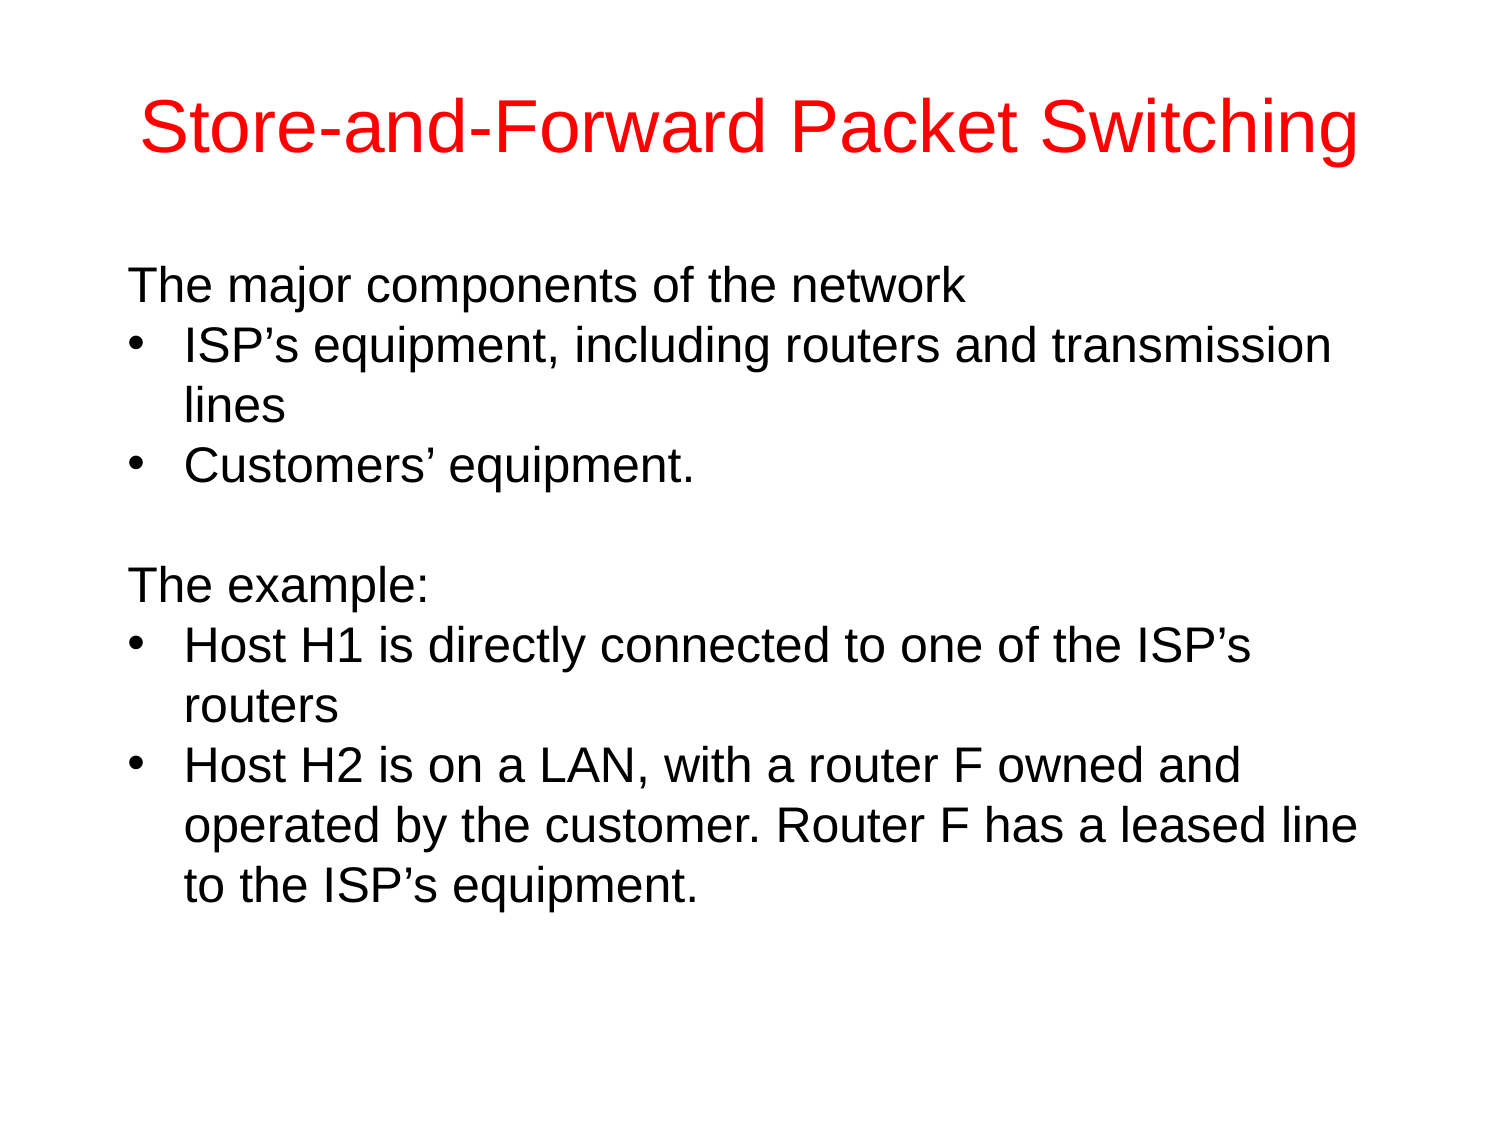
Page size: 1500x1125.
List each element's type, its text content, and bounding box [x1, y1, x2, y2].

text_box The major components of the network ISP’s equipment, including routers and transmission lines Customers’ equipment. The example: Host H1 is directly connected to one of the ISP’s routers Host H2 is on a LAN, with a router F owned and operated by the customer. Router F has a leased line to the ISP’s equipment. [112, 244, 1388, 920]
title Store-and-Forward Packet Switching [0, 0, 1500, 245]
